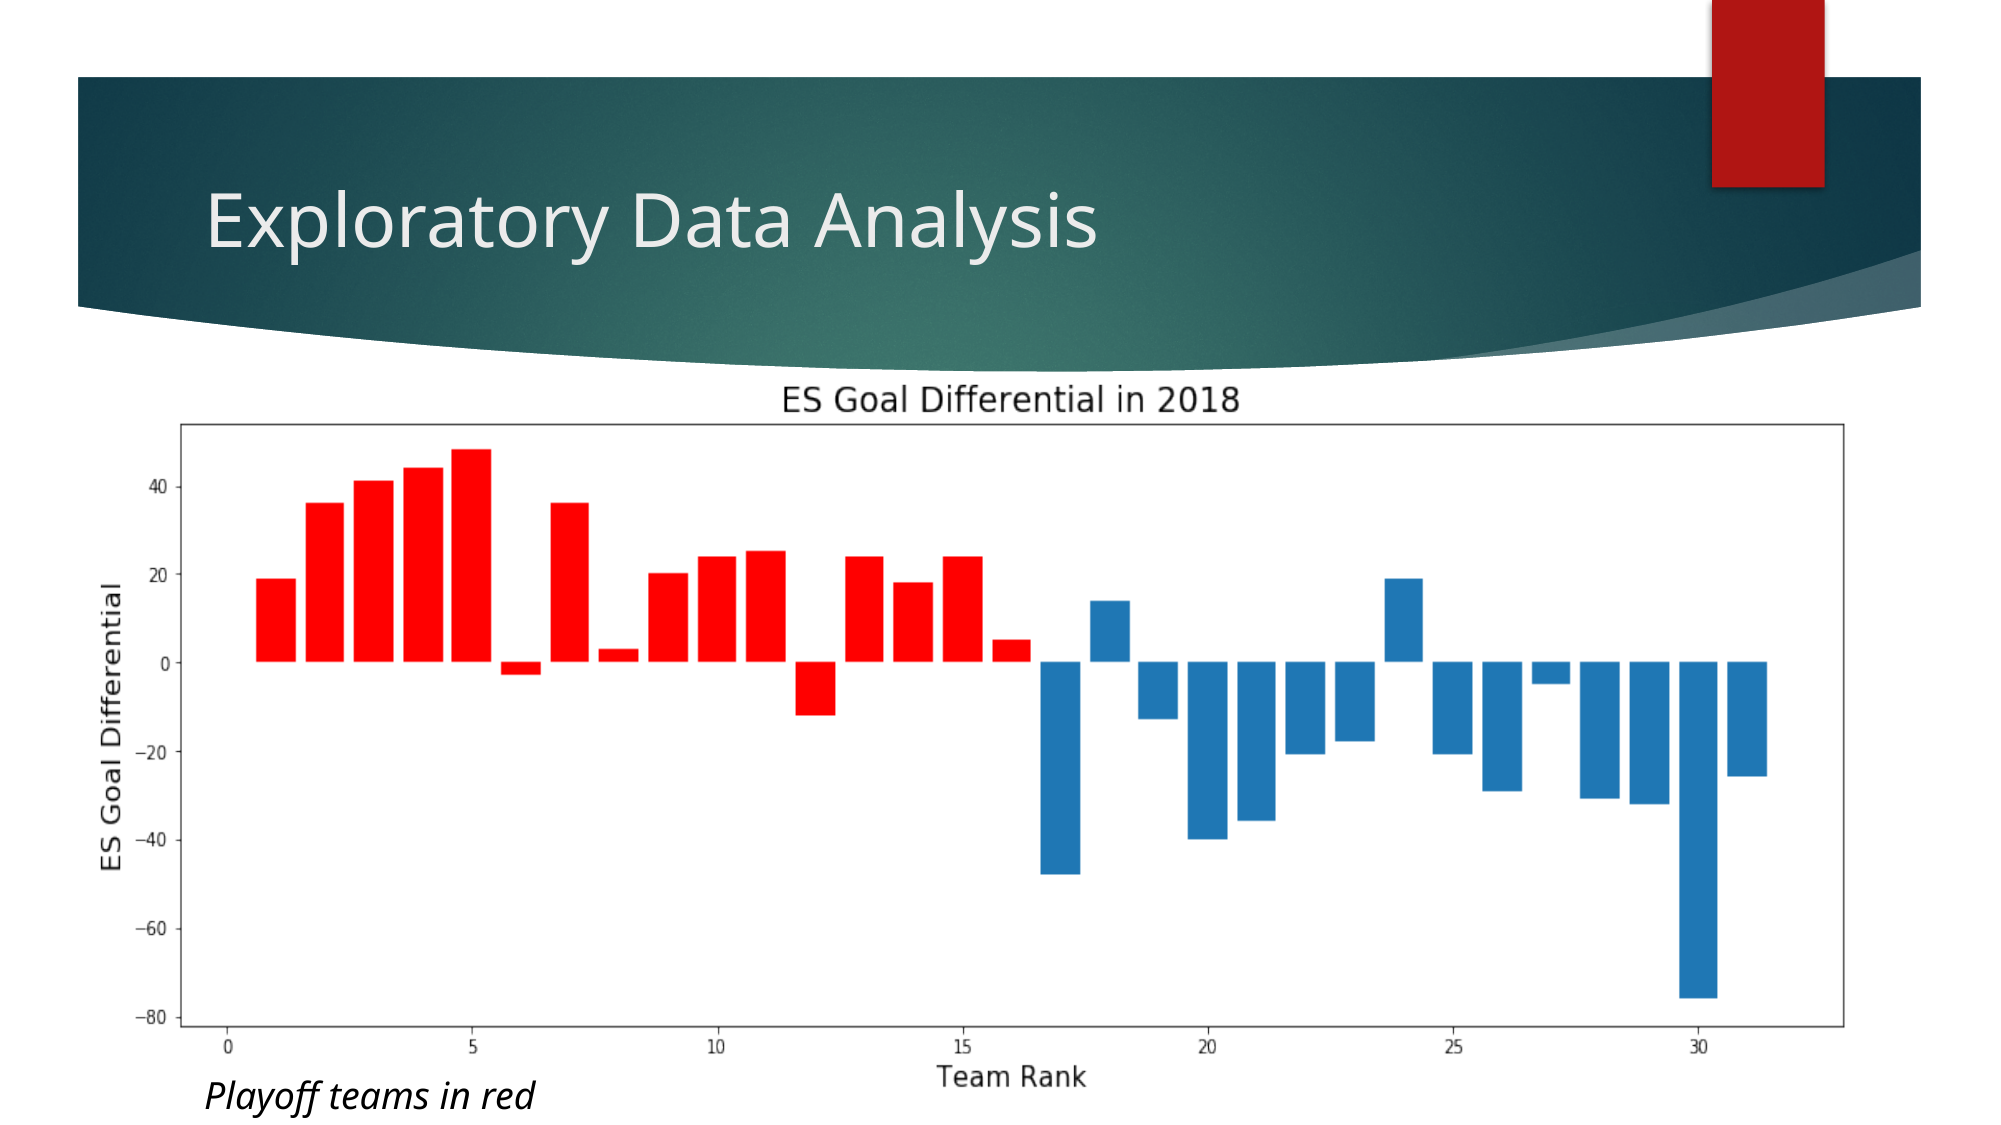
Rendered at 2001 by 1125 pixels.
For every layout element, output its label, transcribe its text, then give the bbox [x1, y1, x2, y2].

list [91, 371, 1860, 1106]
text_box Playoff teams in red [189, 1117, 765, 1125]
title Exploratory Data Analysis [189, 159, 1638, 276]
